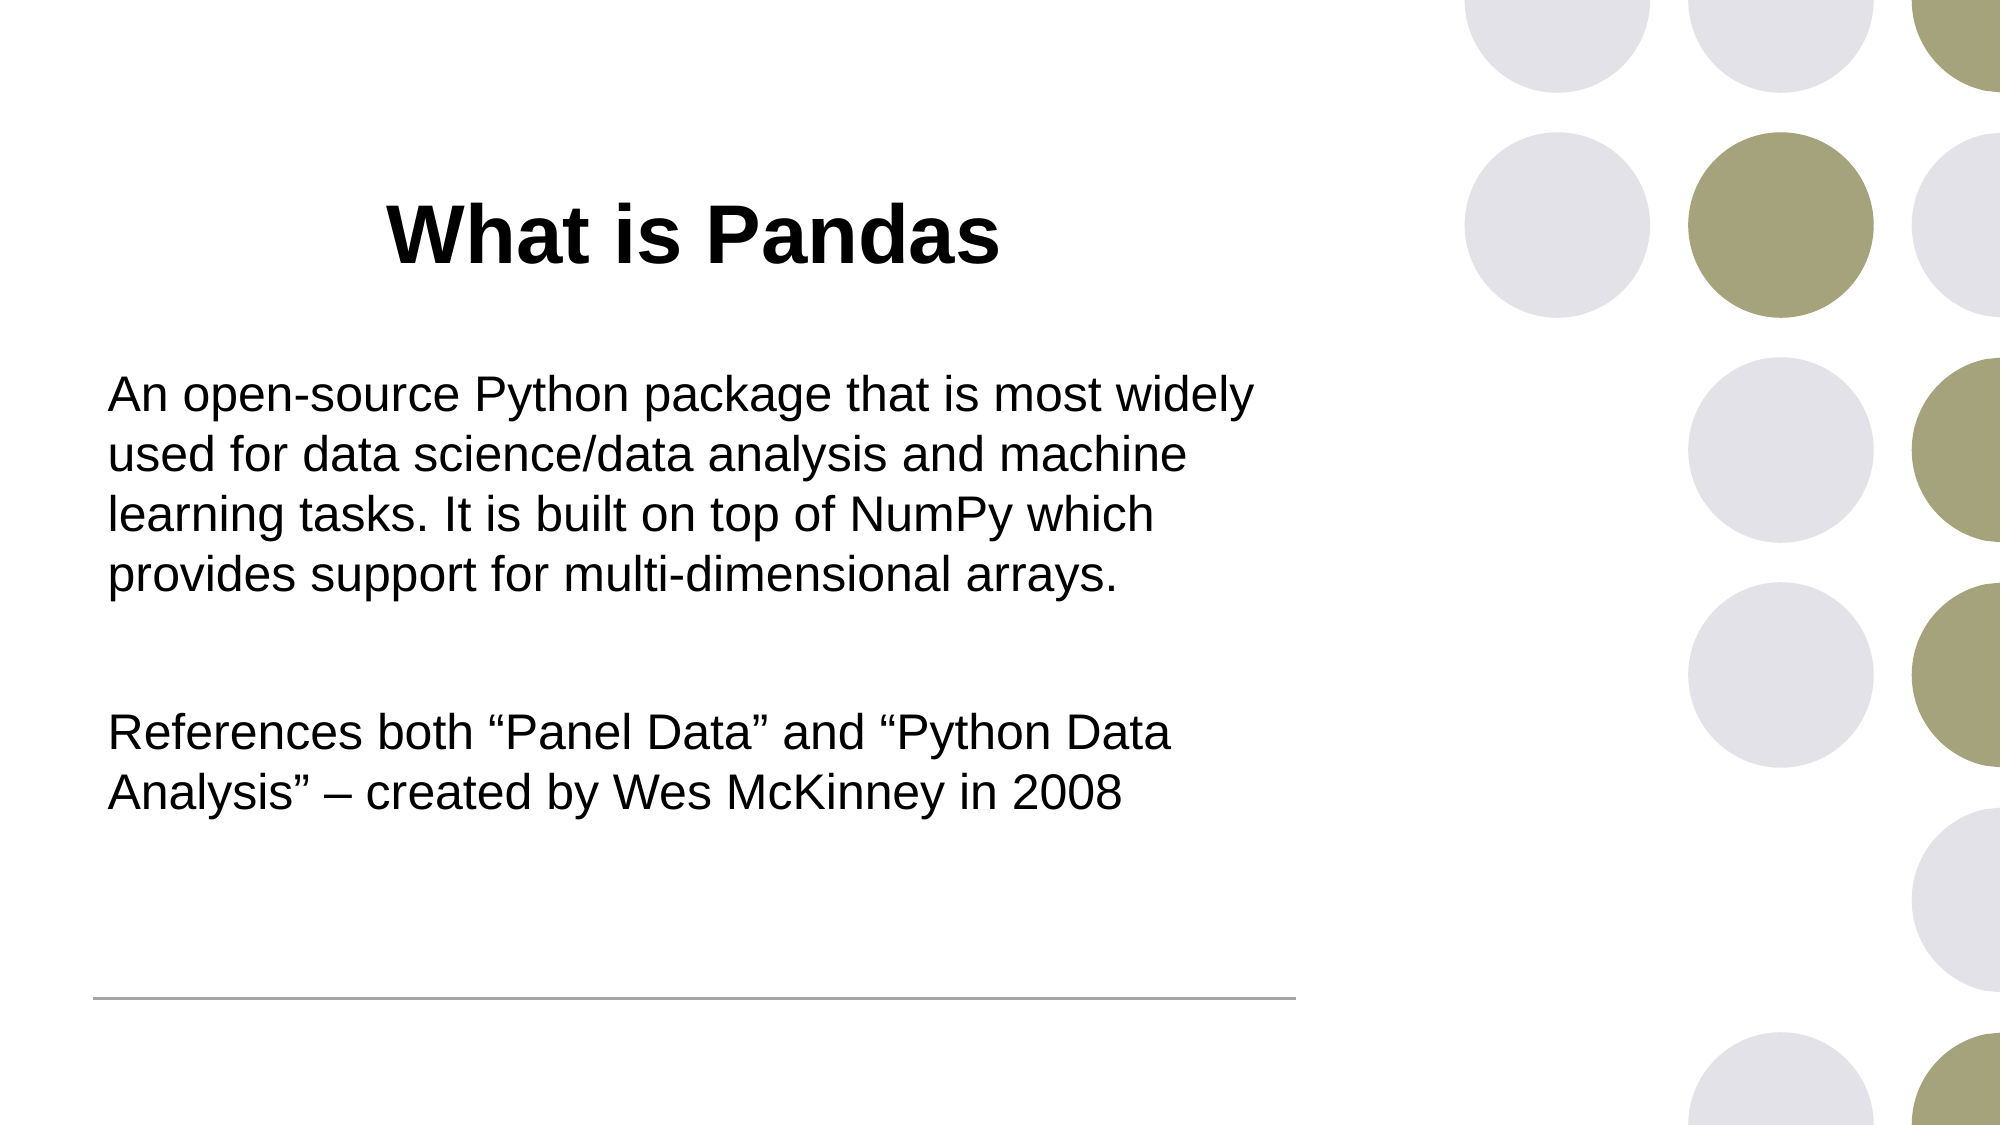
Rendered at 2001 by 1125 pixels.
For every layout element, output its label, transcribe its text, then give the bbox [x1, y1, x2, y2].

list An open-source Python package that is most widely used for data science/data analysis and machine learning tasks. It is built on top of NumPy which provides support for multi-dimensional arrays. References both “Panel Data” and “Python Data Analysis” – created by Wes McKinney in 2008 [92, 354, 1297, 946]
title What is Pandas [92, 126, 1297, 335]
